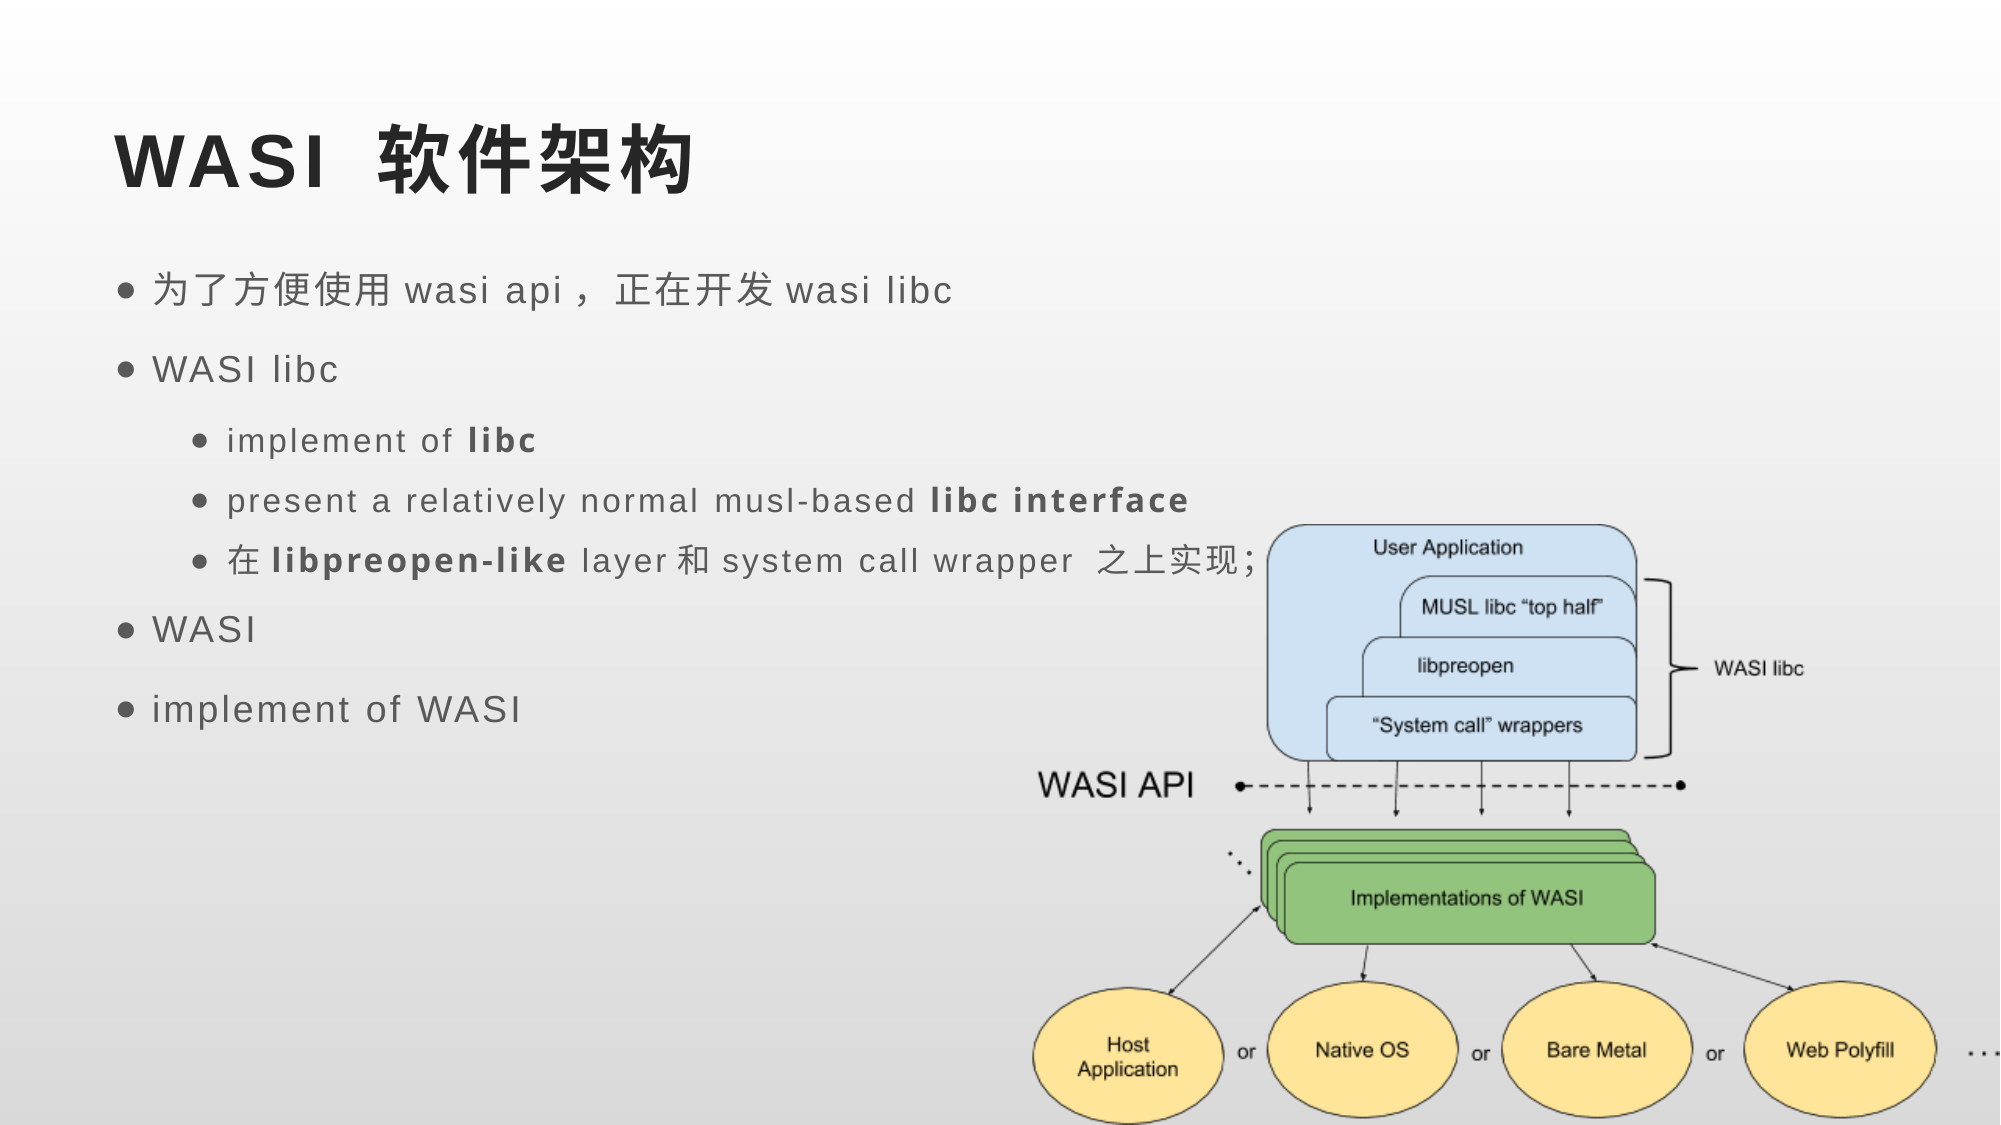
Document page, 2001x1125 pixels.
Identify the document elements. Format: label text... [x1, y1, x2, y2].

picture [1028, 524, 2000, 1125]
title WASI 软件架构 [99, 99, 1900, 216]
list 为了方便使用wasi api，正在开发wasi libc WASI libc implement of libc present a relatively normal musl-based libc interface 在libpreopen-like layer和system call wrapper 之上实现； WASI implement of WASI [99, 244, 1900, 1026]
